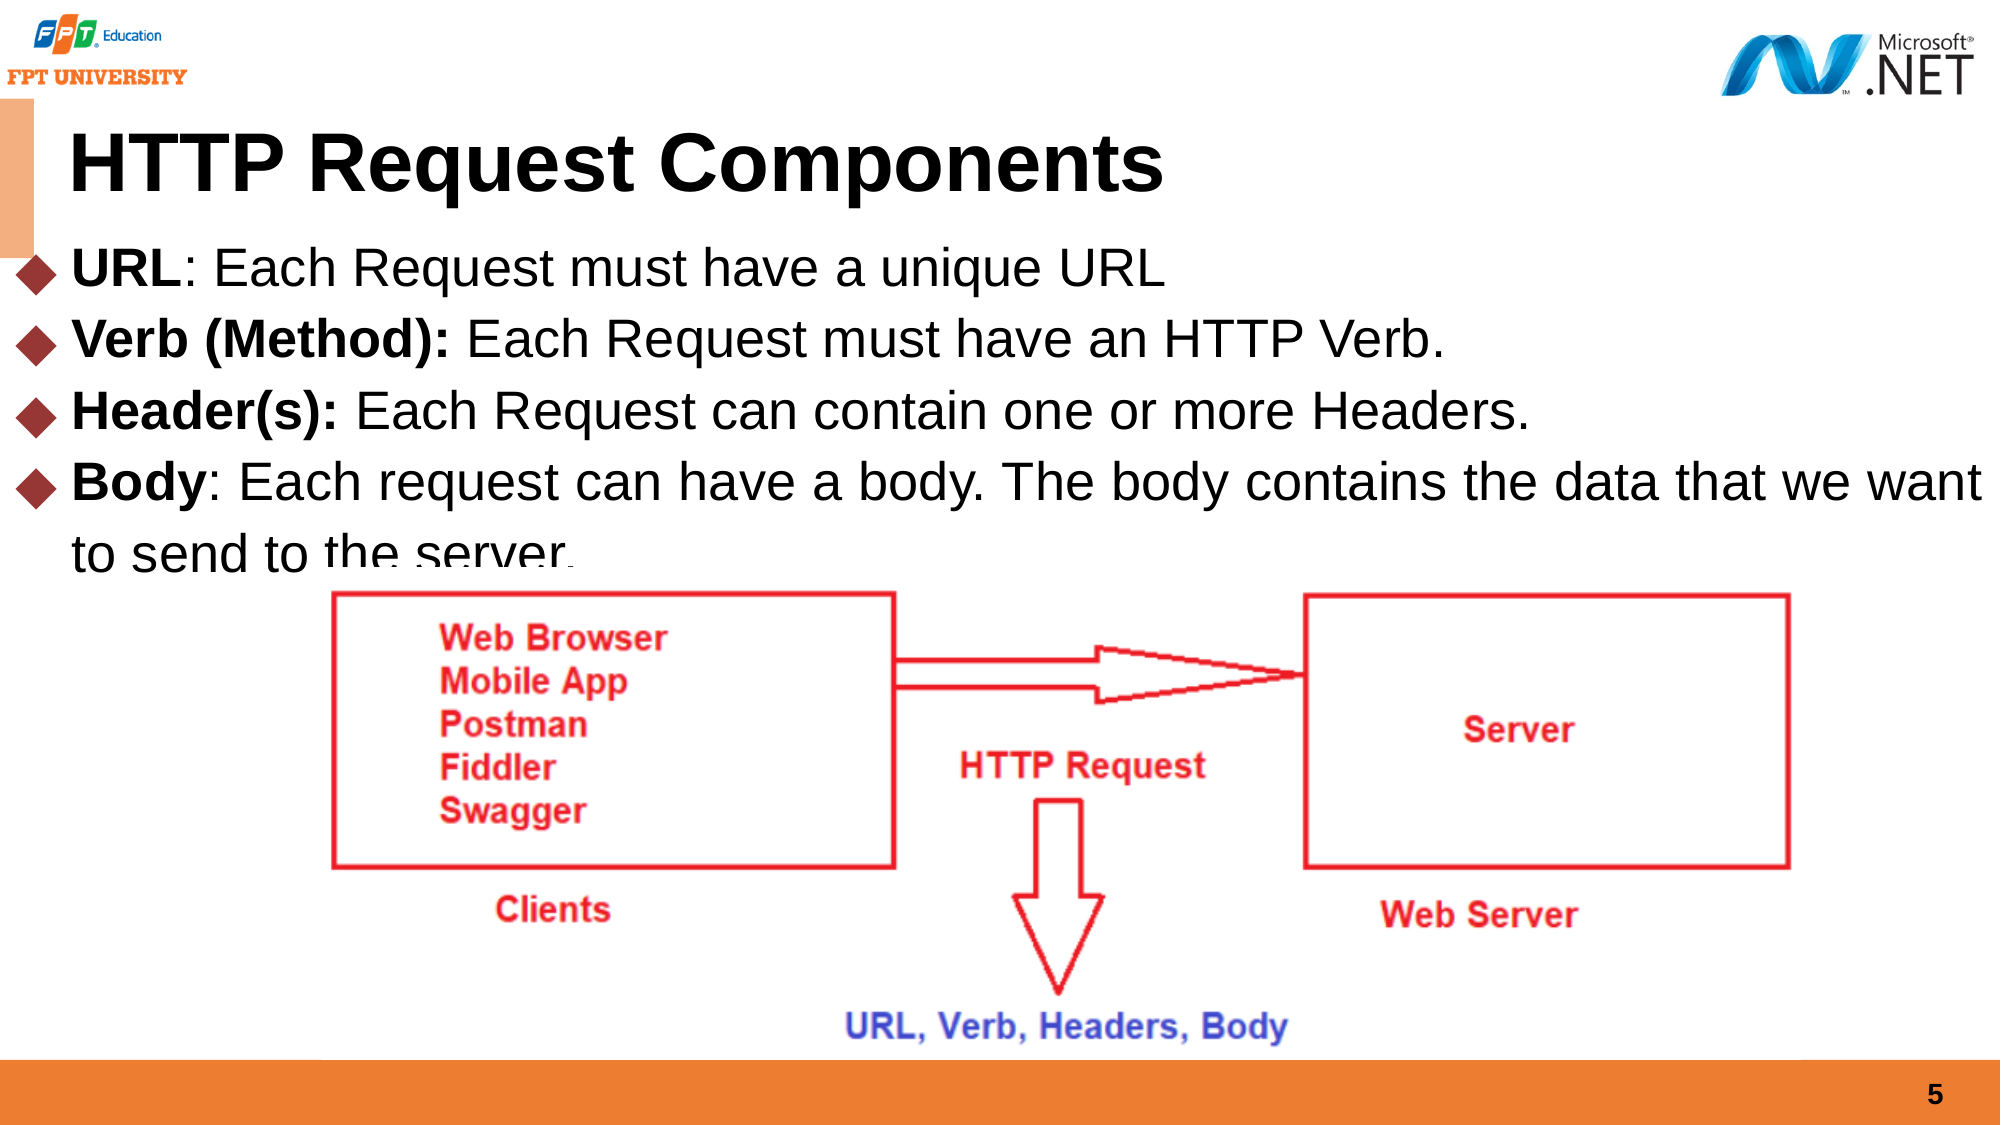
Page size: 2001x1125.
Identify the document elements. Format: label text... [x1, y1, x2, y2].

picture [0, 0, 194, 95]
title HTTP Request Components [53, 111, 2000, 217]
picture [322, 567, 1801, 1061]
list URL: Each Request must have a unique URL Verb (Method): Each Request must have an HTTP Verb. Header(s): Each Request can contain one or more Headers. Body: Each request can have a body. The body contains the data that we want to send to the server. [0, 217, 2000, 1057]
picture [1685, 0, 2001, 129]
slide_number 5 [1508, 1063, 1959, 1123]
